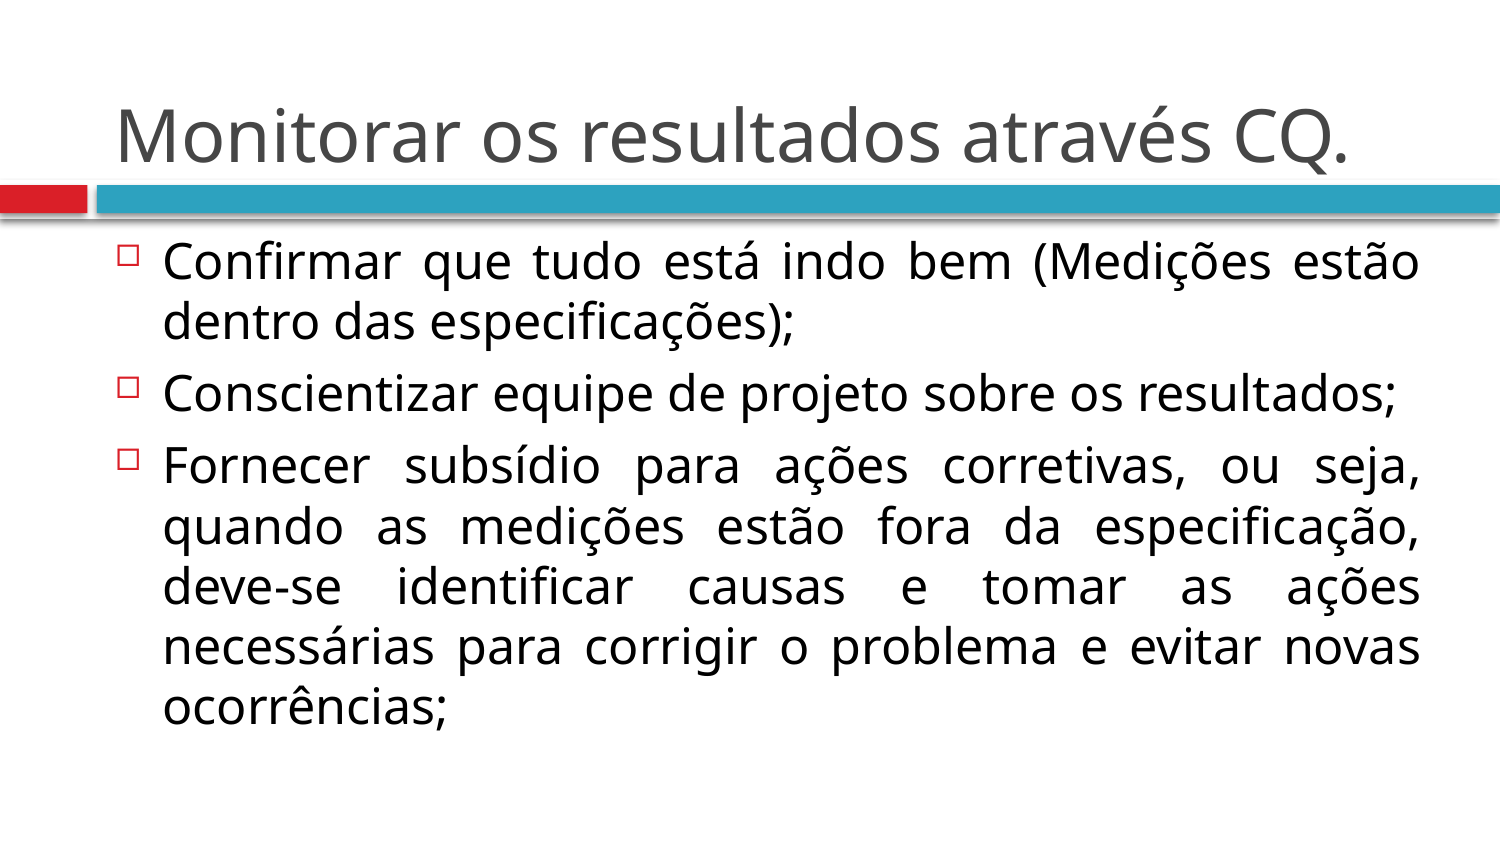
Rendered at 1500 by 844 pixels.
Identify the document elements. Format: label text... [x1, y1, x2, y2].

title Monitorar os resultados através CQ. [99, 19, 1438, 185]
list Confirmar que tudo está indo bem (Medições estão dentro das especificações); Conscientizar equipe de projeto sobre os resultados; Fornecer subsídio para ações corretivas, ou seja, quando as medições estão fora da especificação, deve-se identificar causas e tomar as ações necessárias para corrigir o problema e evitar novas ocorrências; [100, 221, 1438, 754]
